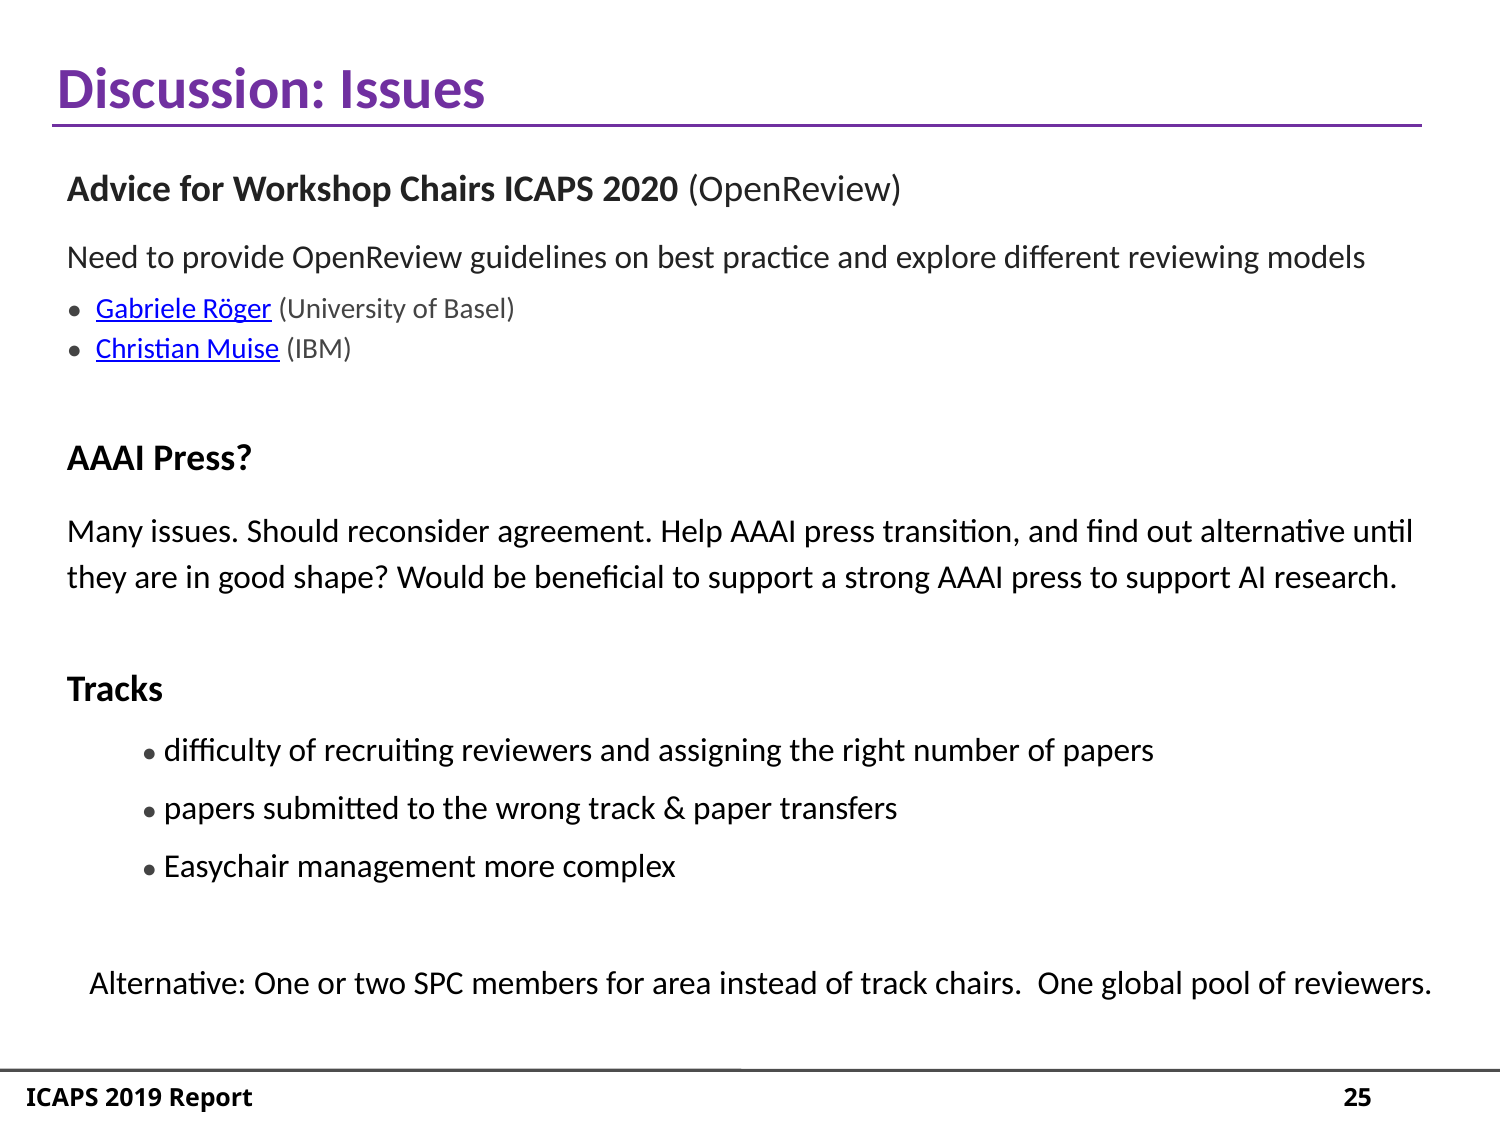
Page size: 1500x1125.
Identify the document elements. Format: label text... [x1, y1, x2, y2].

text_box Discussion: Issues [29, 42, 1380, 126]
text_box Advice for Workshop Chairs ICAPS 2020 (OpenReview) Need to provide OpenReview guidelines on best practice and explore different reviewing models ● Gabriele Röger (University of Basel) ● Christian Muise (IBM) AAAI Press? Many issues. Should reconsider agreement. Help AAAI press transition, and find out alternative until they are in good shape? Would be beneficial to support a strong AAAI press to support AI research. Tracks ● difficulty of recruiting reviewers and assigning the right number of papers ● papers submitted to the wrong track & paper transfers ● Easychair management more complex Alternative: One or two SPC members for area instead of track chairs. One global pool of reviewers. [51, 137, 1476, 1020]
